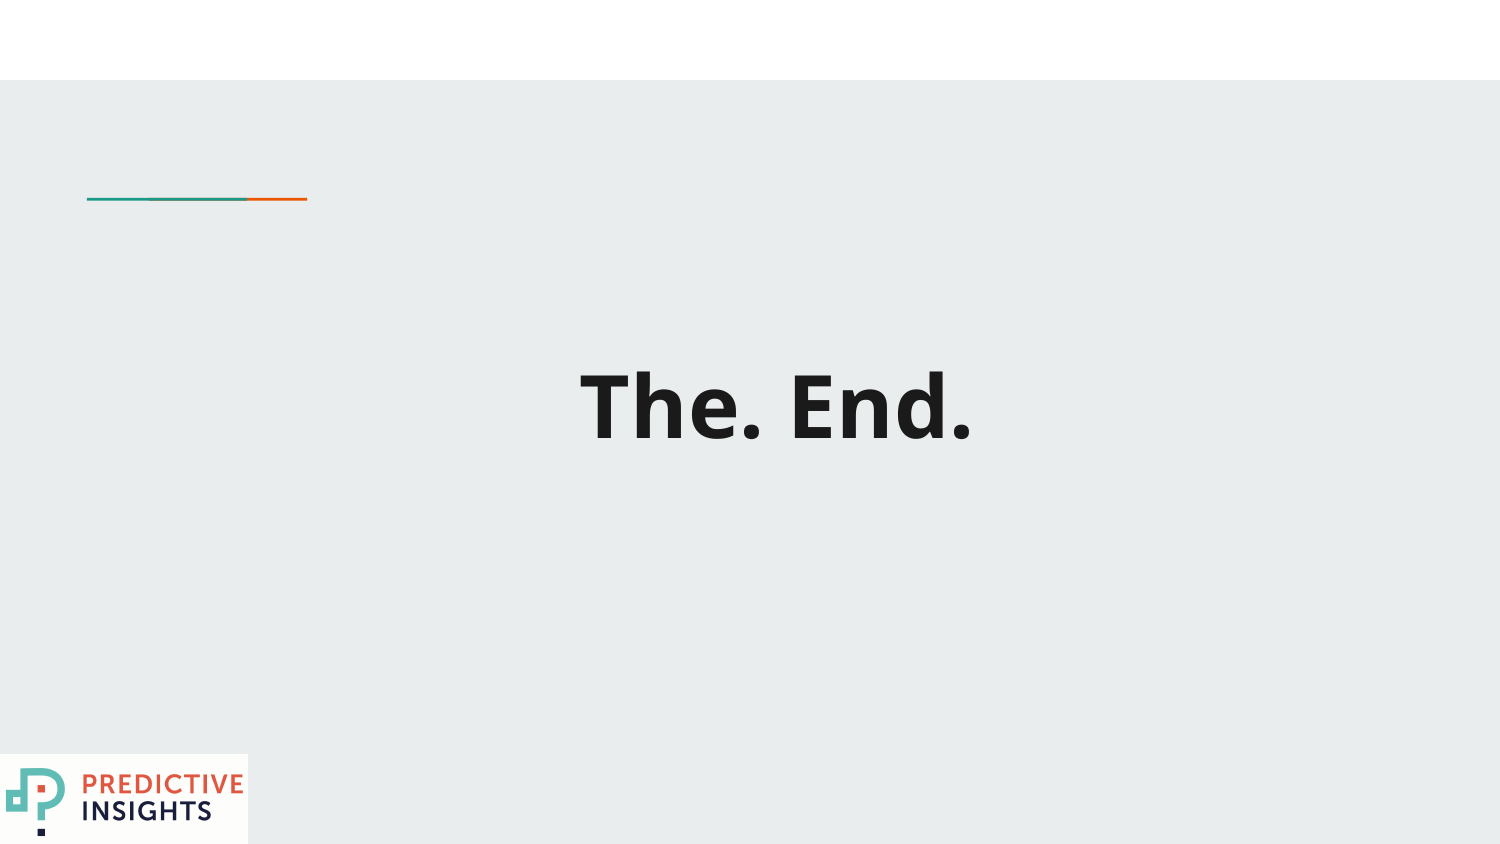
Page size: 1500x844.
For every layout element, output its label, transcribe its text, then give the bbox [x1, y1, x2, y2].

picture [0, 754, 248, 844]
title The. End. [146, 336, 1408, 610]
